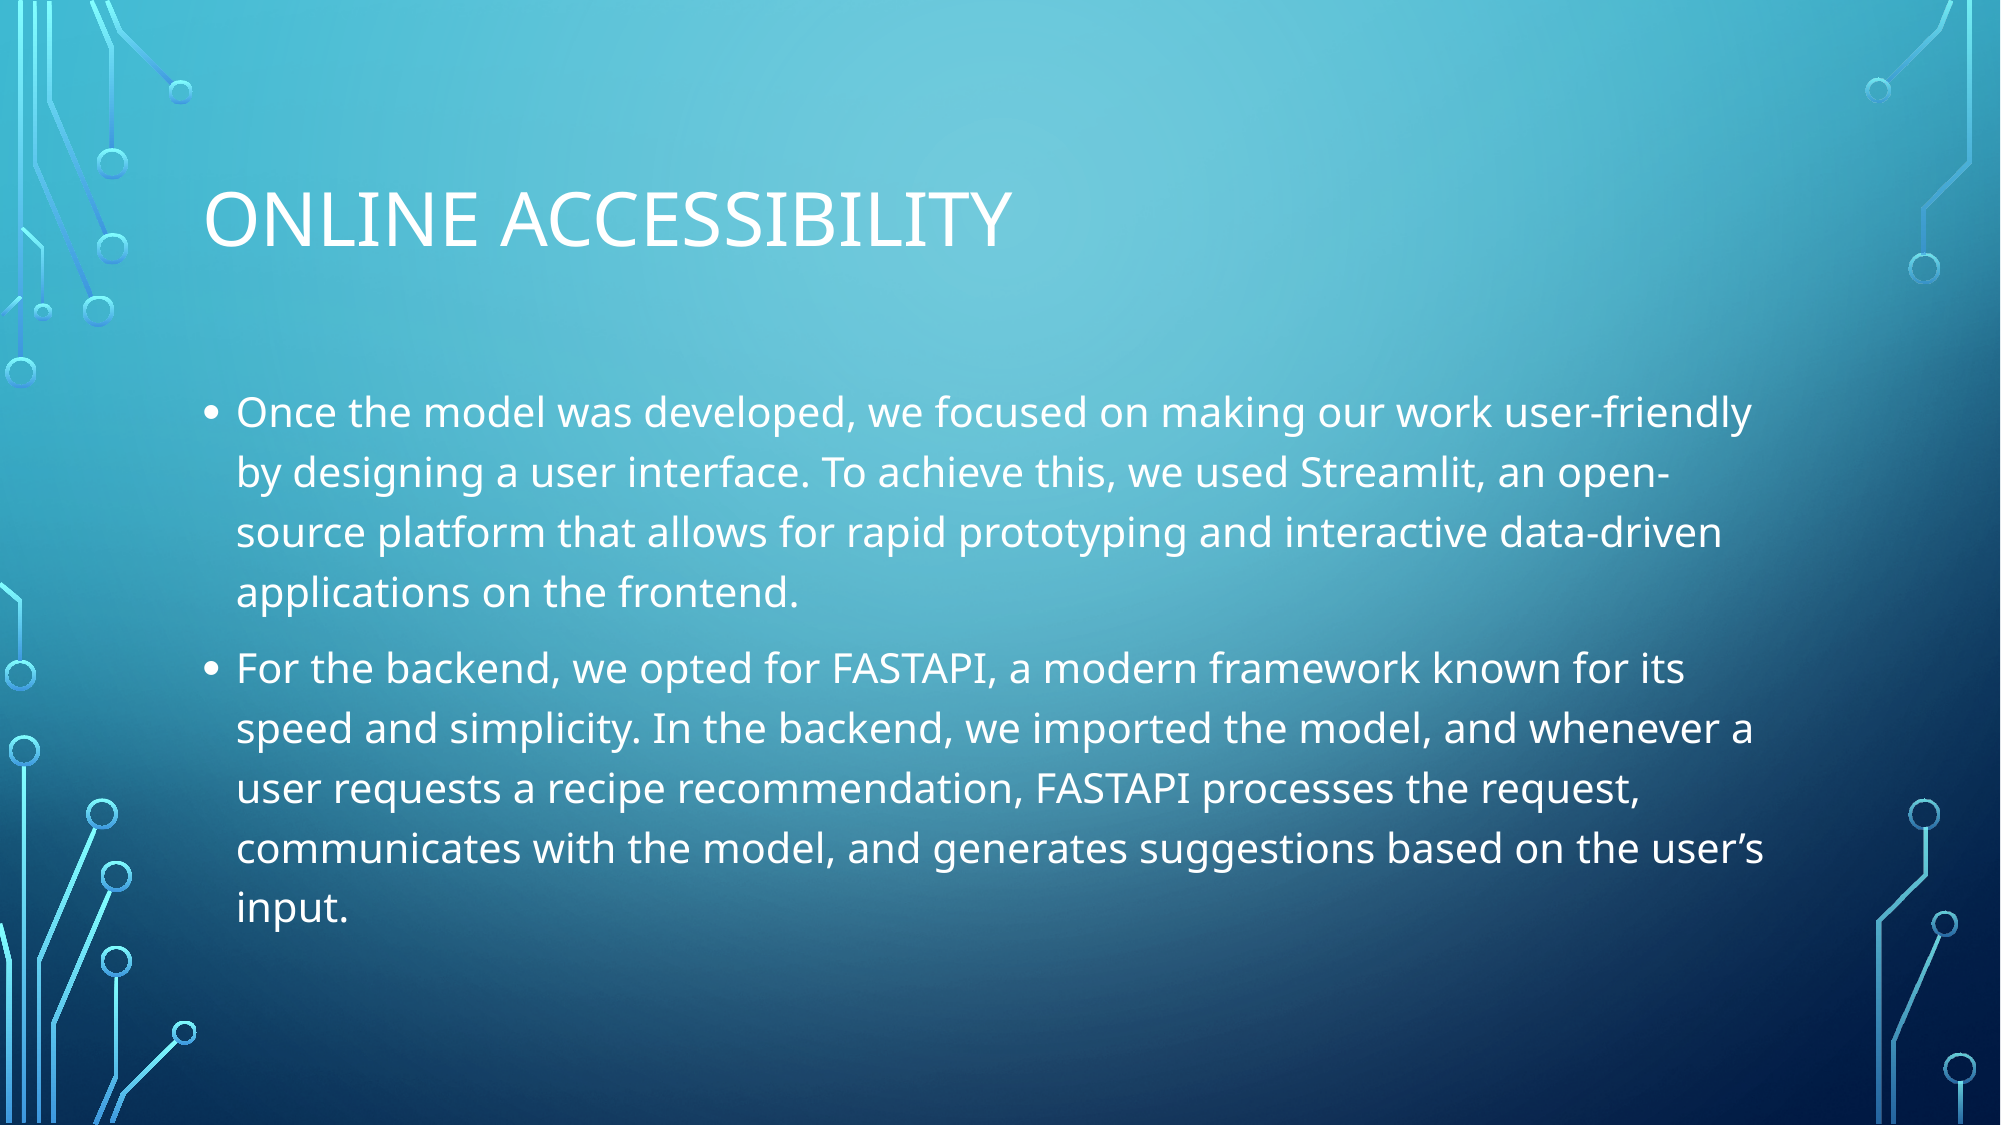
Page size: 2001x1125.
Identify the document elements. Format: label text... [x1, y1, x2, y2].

list Once the model was developed, we focused on making our work user-friendly by designing a user interface. To achieve this, we used Streamlit, an open-source platform that allows for rapid prototyping and interactive data-driven applications on the frontend. For the backend, we opted for FASTAPI, a modern framework known for its speed and simplicity. In the backend, we imported the model, and whenever a user requests a recipe recommendation, FASTAPI processes the request, communicates with the model, and generates suggestions based on the user’s input. [187, 369, 1813, 950]
title ONLINE accessibility [187, 101, 1813, 344]
